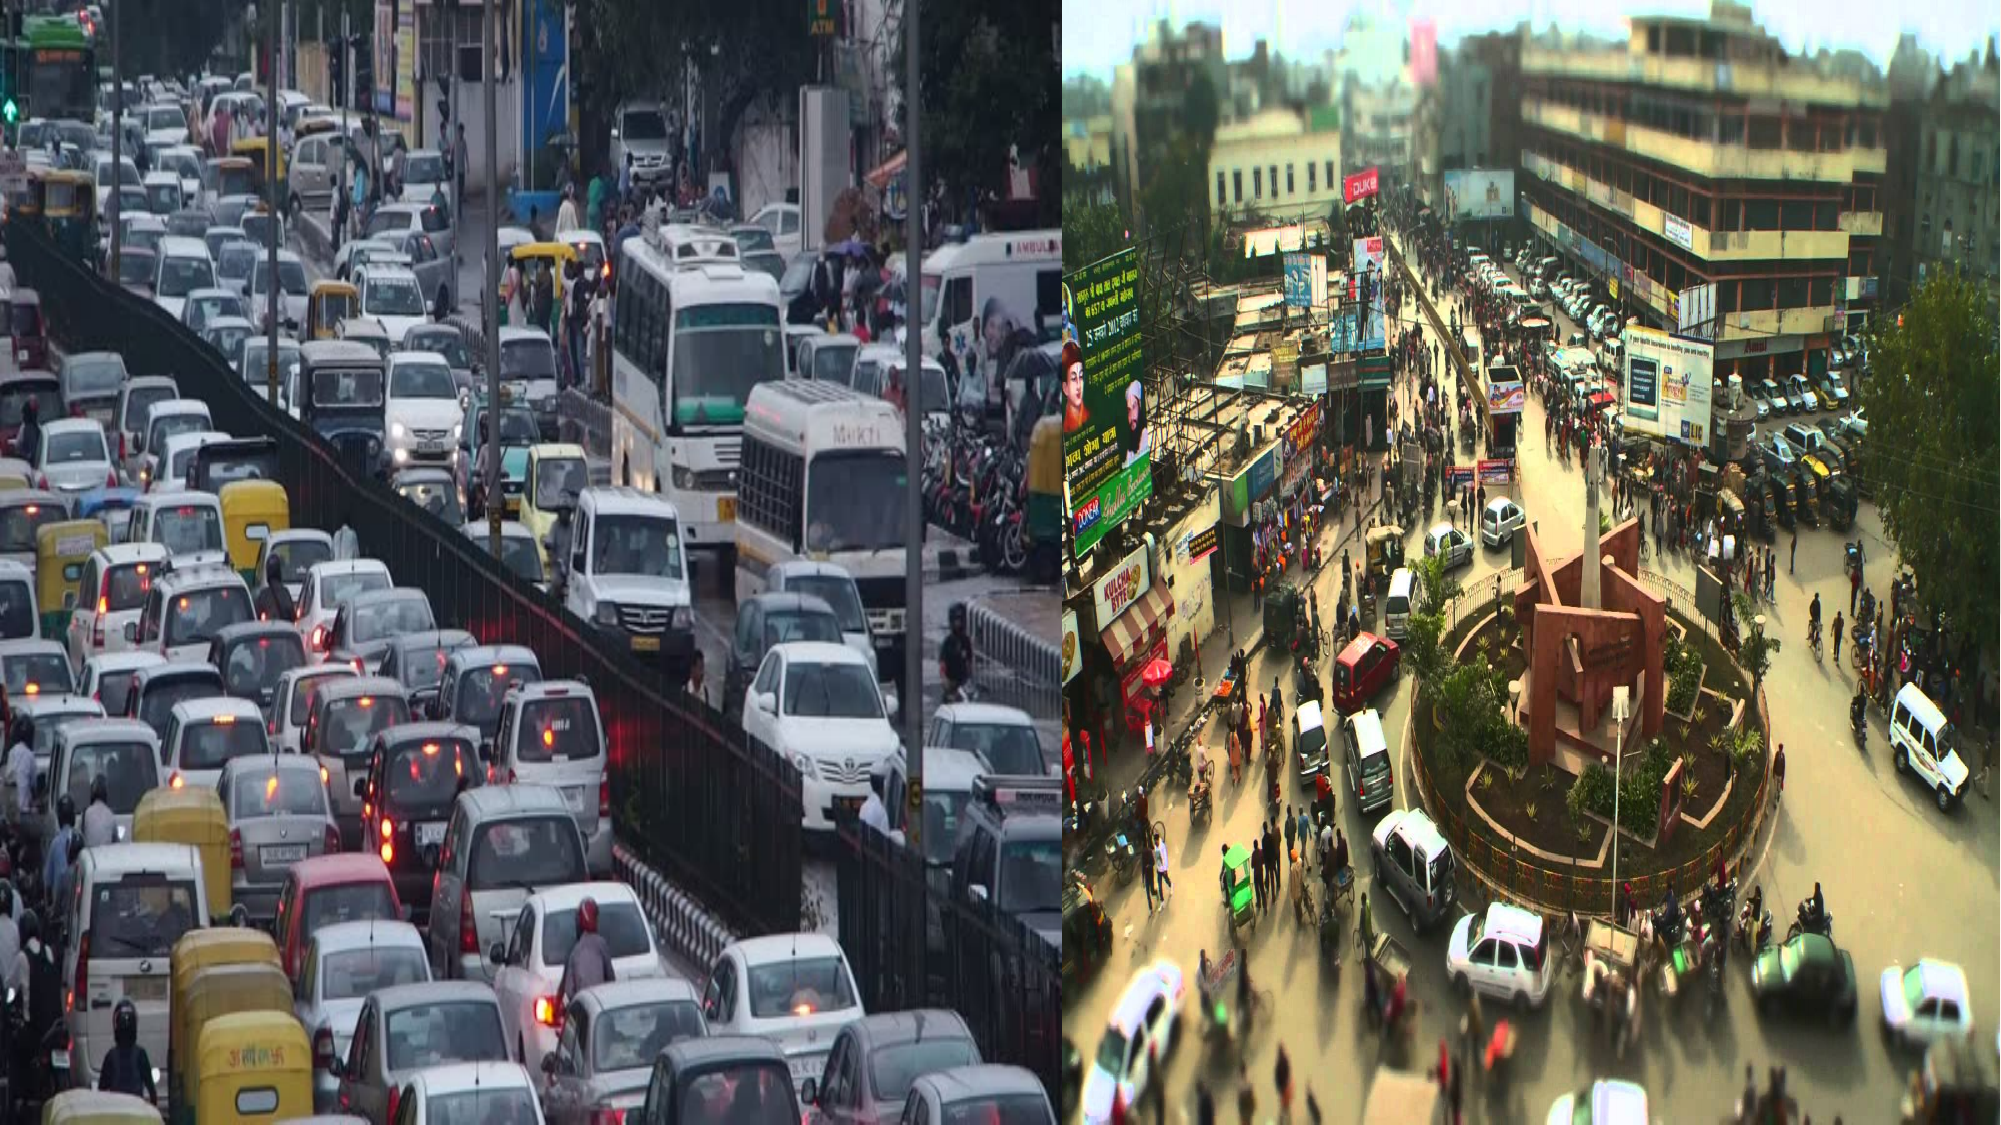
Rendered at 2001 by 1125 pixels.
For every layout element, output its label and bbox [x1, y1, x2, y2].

list [0, 0, 1062, 1125]
picture [1062, 0, 2001, 1125]
